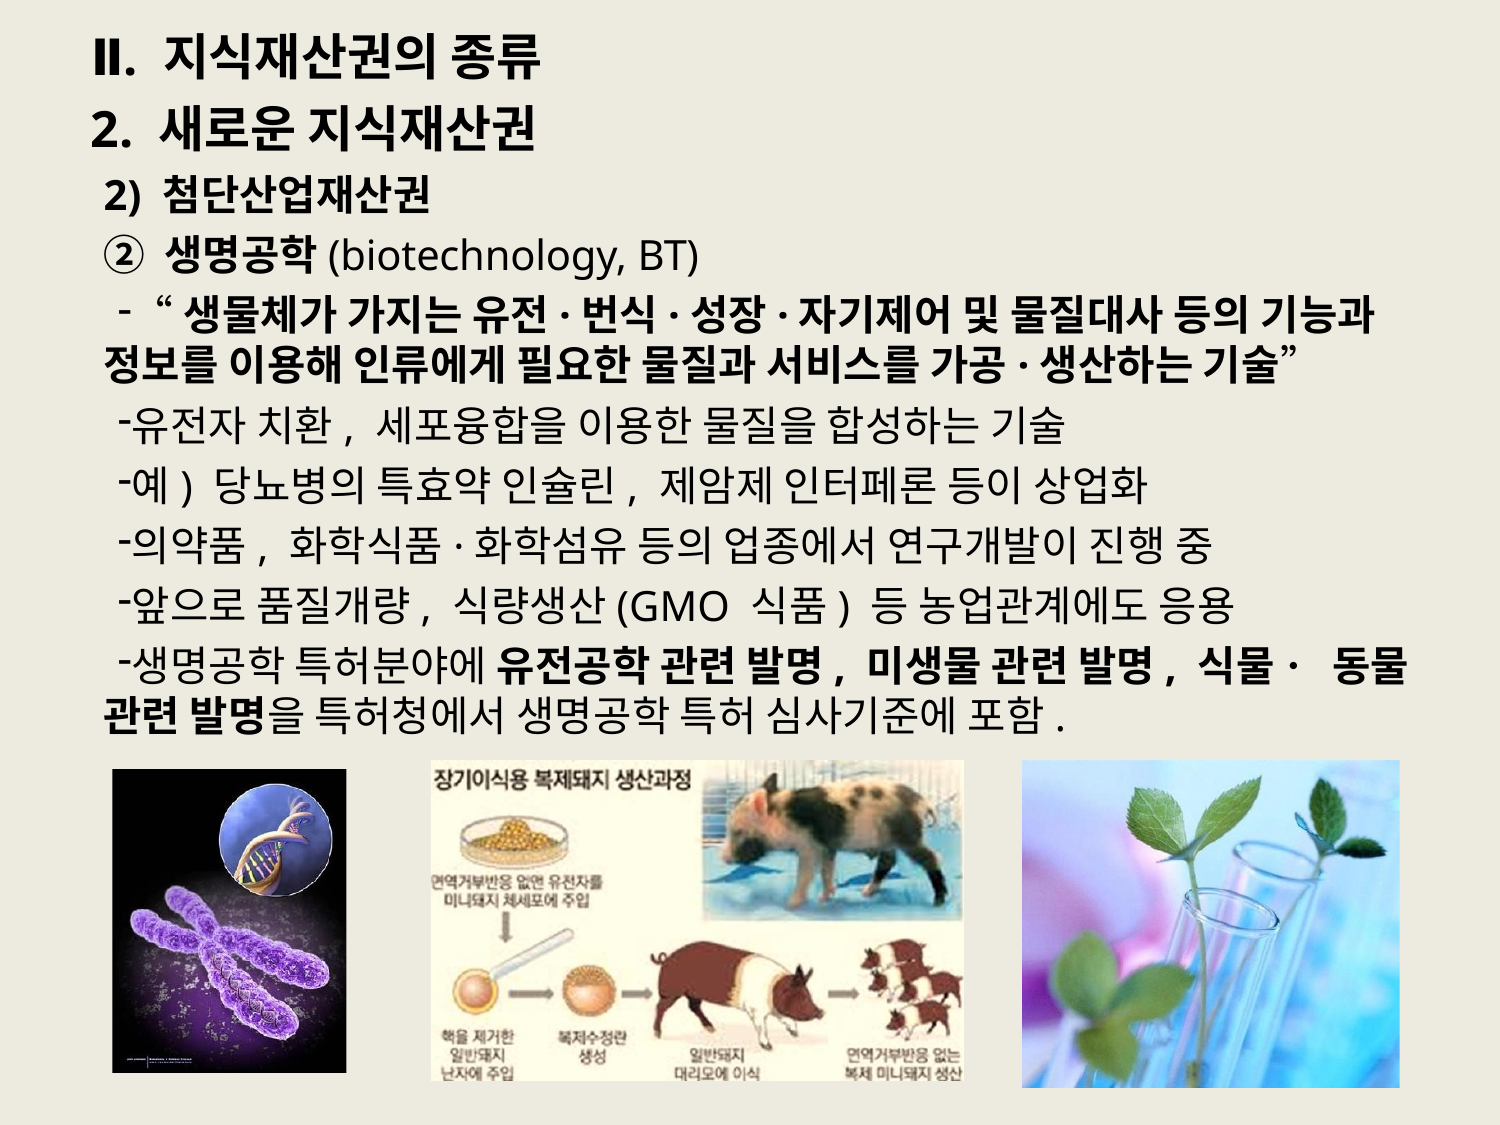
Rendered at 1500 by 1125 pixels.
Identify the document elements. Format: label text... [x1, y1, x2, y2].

text_box [430, 760, 964, 1081]
text_box 2. 새로운 지식재산권 2) 첨단산업재산권 ② 생명공학(biotechnology, BT) “생물체가 가지는 유전·번식·성장·자기제어 및 물질대사 등의 기능과 정보를 이용해 인류에게 필요한 물질과 서비스를 가공·생산하는 기술” 유전자 치환, 세포융합을 이용한 물질을 합성하는 기술 예) 당뇨병의 특효약 인슐린, 제암제 인터페론 등이 상업화 의약품, 화학식품·화학섬유 등의 업종에서 연구개발이 진행 중 앞으로 품질개량, 식량생산(GMO 식품) 등 농업관계에도 응용 생명공학 특허분야에 유전공학 관련 발명, 미생물 관련 발명, 식물ㆍ 동물 관련 발명을 특허청에서 생명공학 특허 심사기준에 포함. [88, 81, 1417, 740]
text_box [112, 769, 347, 1073]
title Ⅱ. 지식재산권의 종류 [88, 23, 592, 81]
text_box [1022, 760, 1400, 1088]
